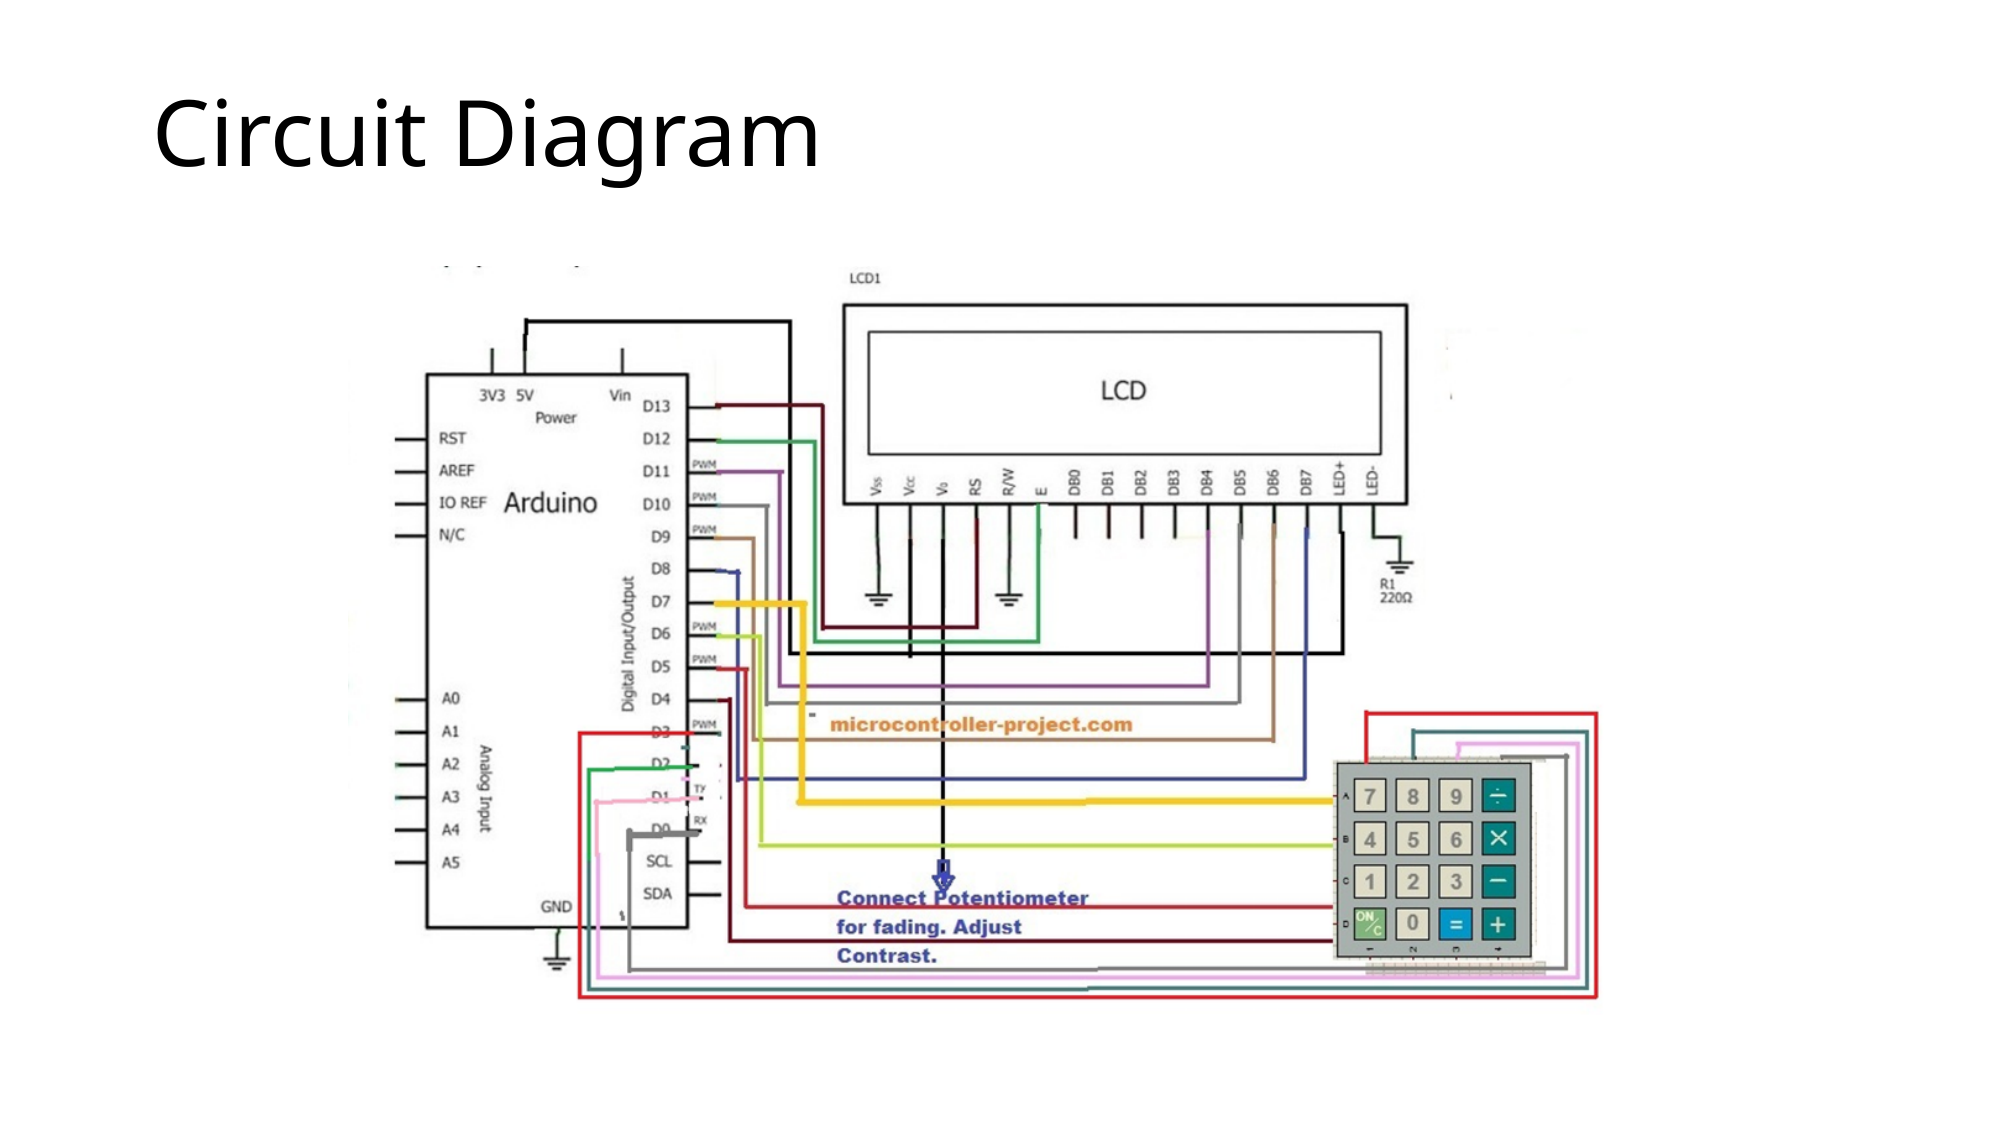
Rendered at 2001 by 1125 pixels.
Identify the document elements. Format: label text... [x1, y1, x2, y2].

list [348, 266, 1610, 1016]
title Circuit Diagram [137, 28, 1863, 246]
